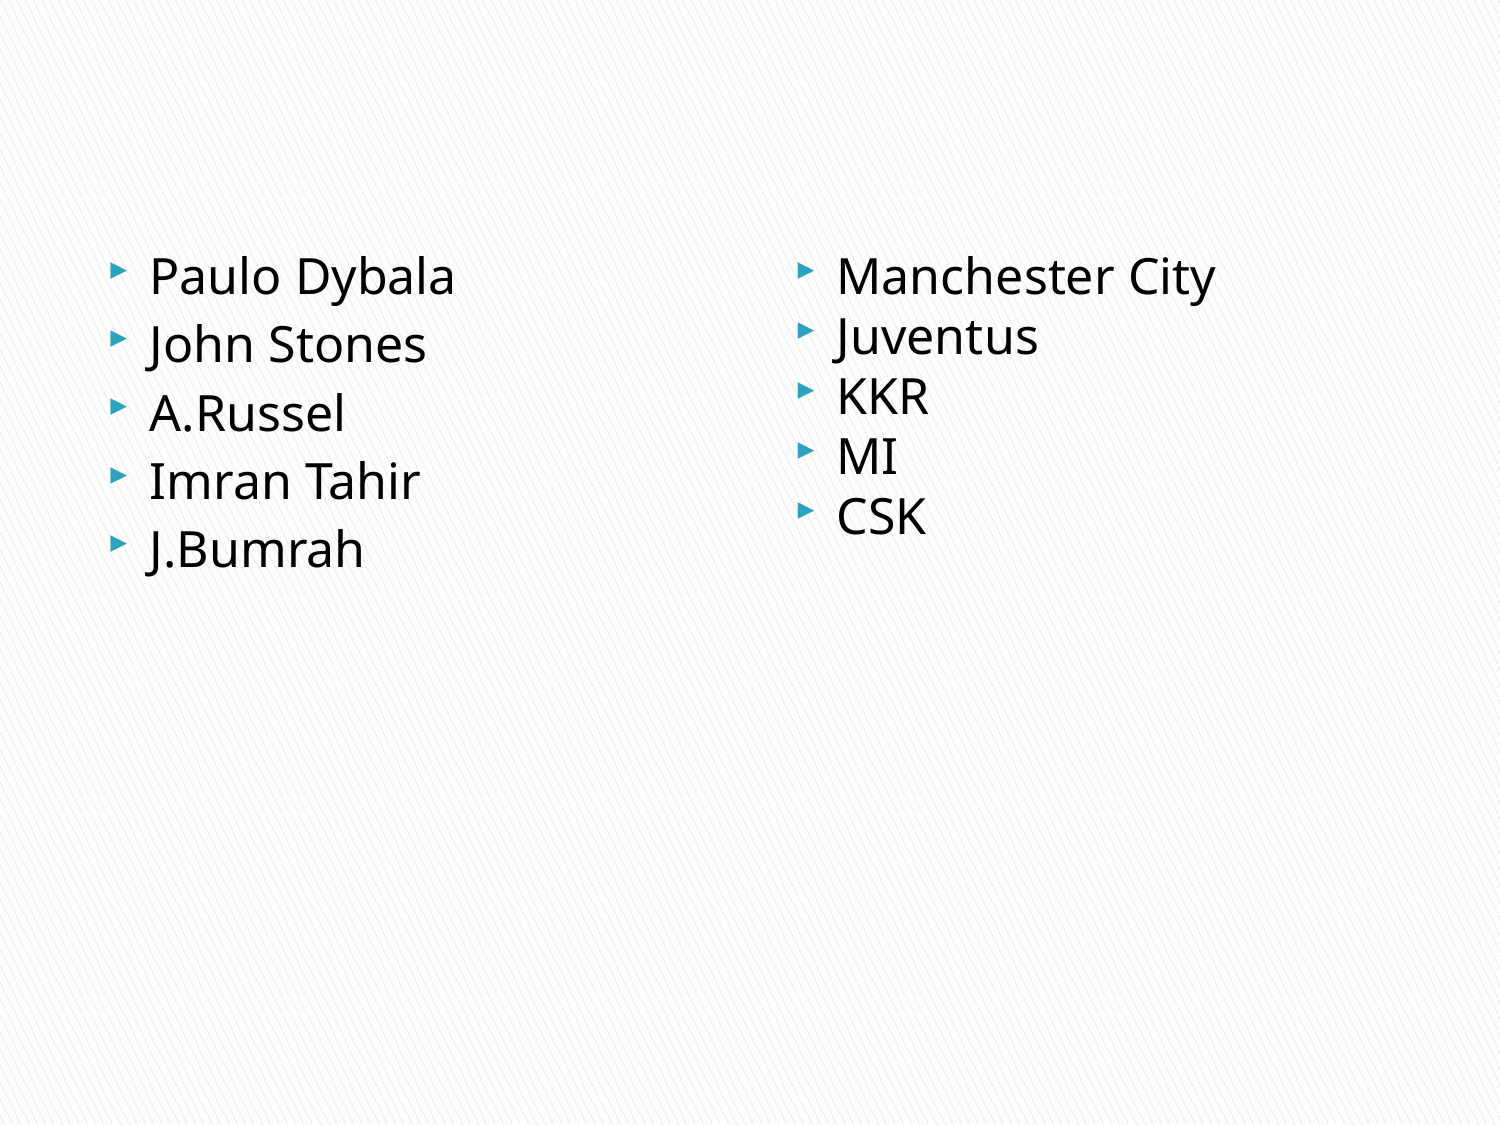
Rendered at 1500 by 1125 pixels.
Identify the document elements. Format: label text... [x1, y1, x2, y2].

list Manchester City Juventus KKR MI CSK [761, 236, 1425, 884]
list Paulo Dybala John Stones A.Russel Imran Tahir J.Bumrah [75, 236, 738, 884]
